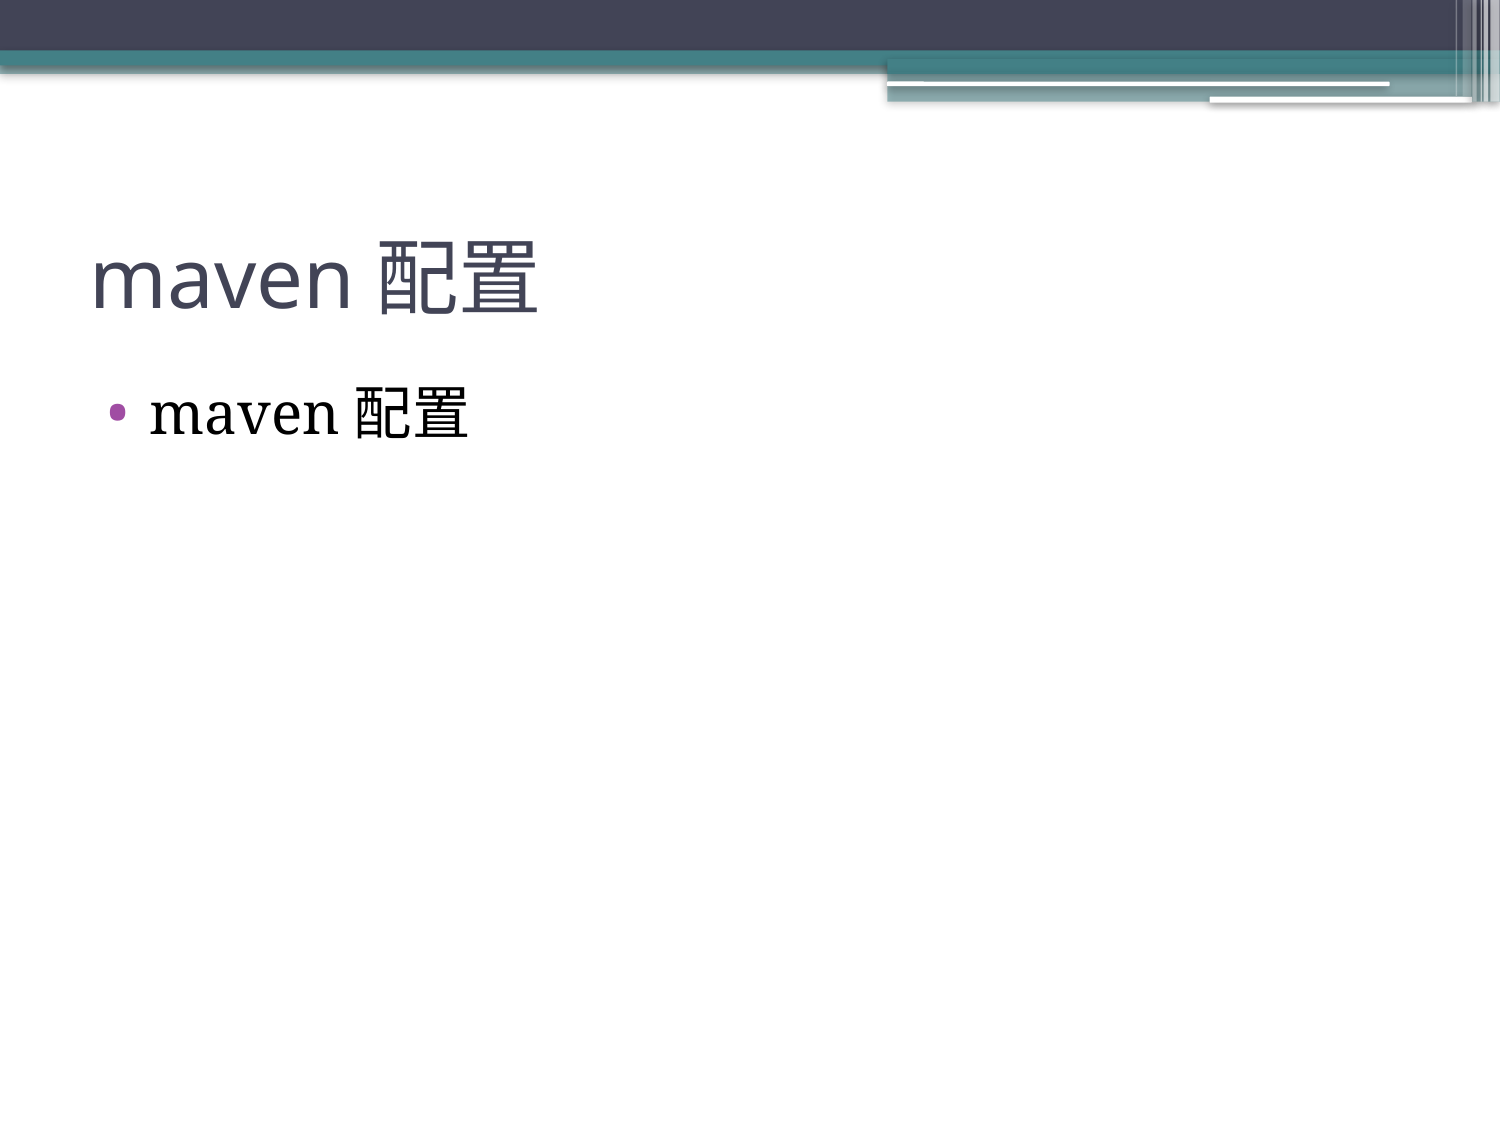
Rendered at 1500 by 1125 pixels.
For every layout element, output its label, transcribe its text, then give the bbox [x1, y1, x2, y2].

list maven配置 [75, 368, 1425, 1079]
title maven配置 [75, 187, 1425, 363]
